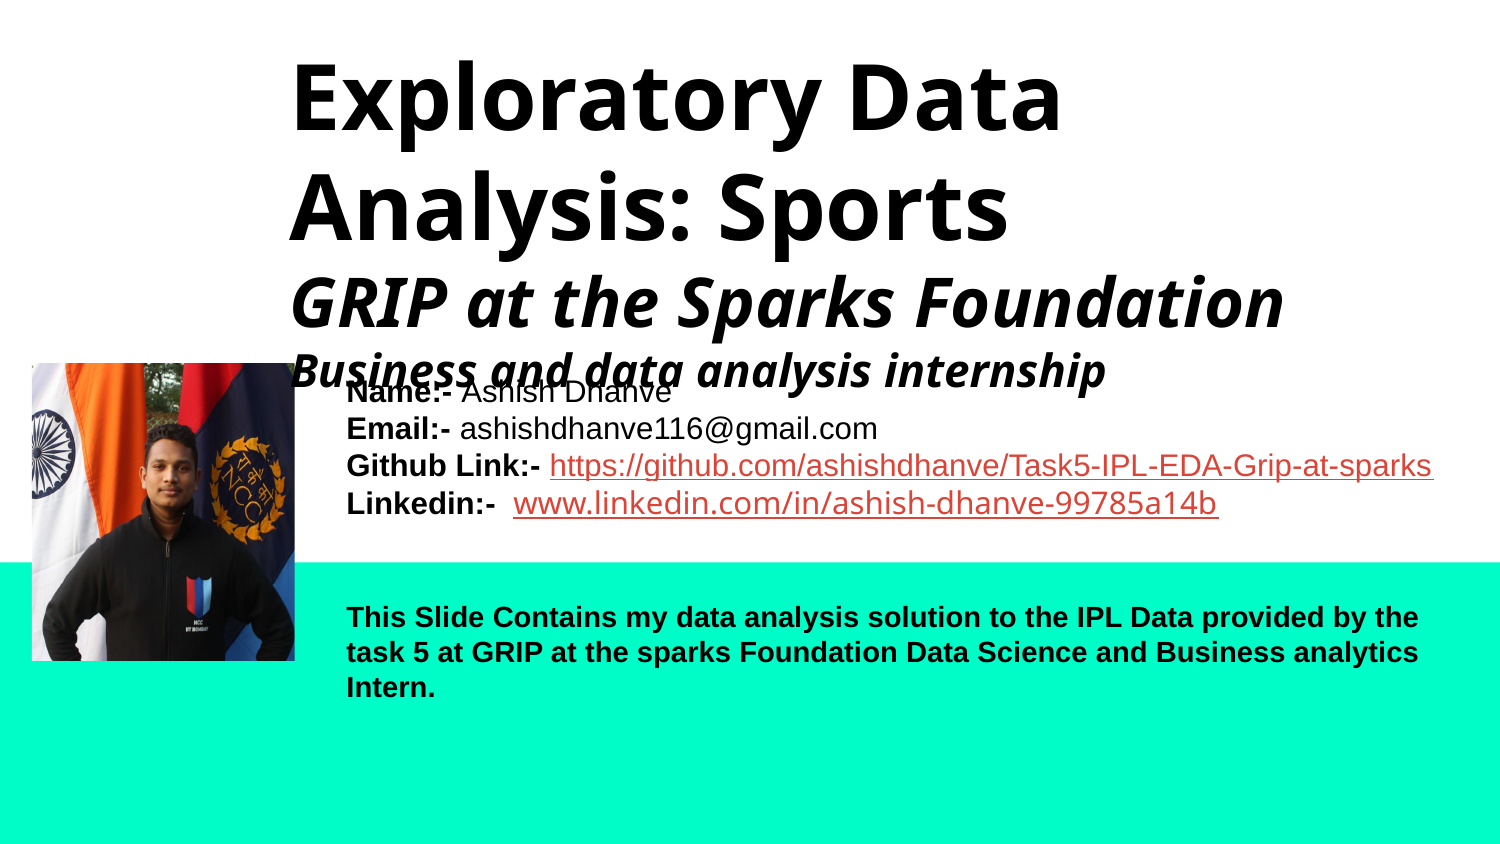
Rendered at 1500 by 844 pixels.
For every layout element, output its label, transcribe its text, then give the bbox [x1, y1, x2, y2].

text_box Name:- Ashish Dhanve Email:- ashishdhanve116@gmail.com Github Link:- https://github.com/ashishdhanve/Task5-IPL-EDA-Grip-at-sparks Linkedin:- www.linkedin.com/in/ashish-dhanve-99785a14b This Slide Contains my data analysis solution to the IPL Data provided by the task 5 at GRIP at the sparks Foundation Data Science and Business analytics Intern. [331, 355, 1452, 719]
picture [31, 363, 295, 662]
text_box Exploratory Data Analysis: Sports GRIP at the Sparks Foundation Business and data analysis internship [274, 23, 1421, 412]
